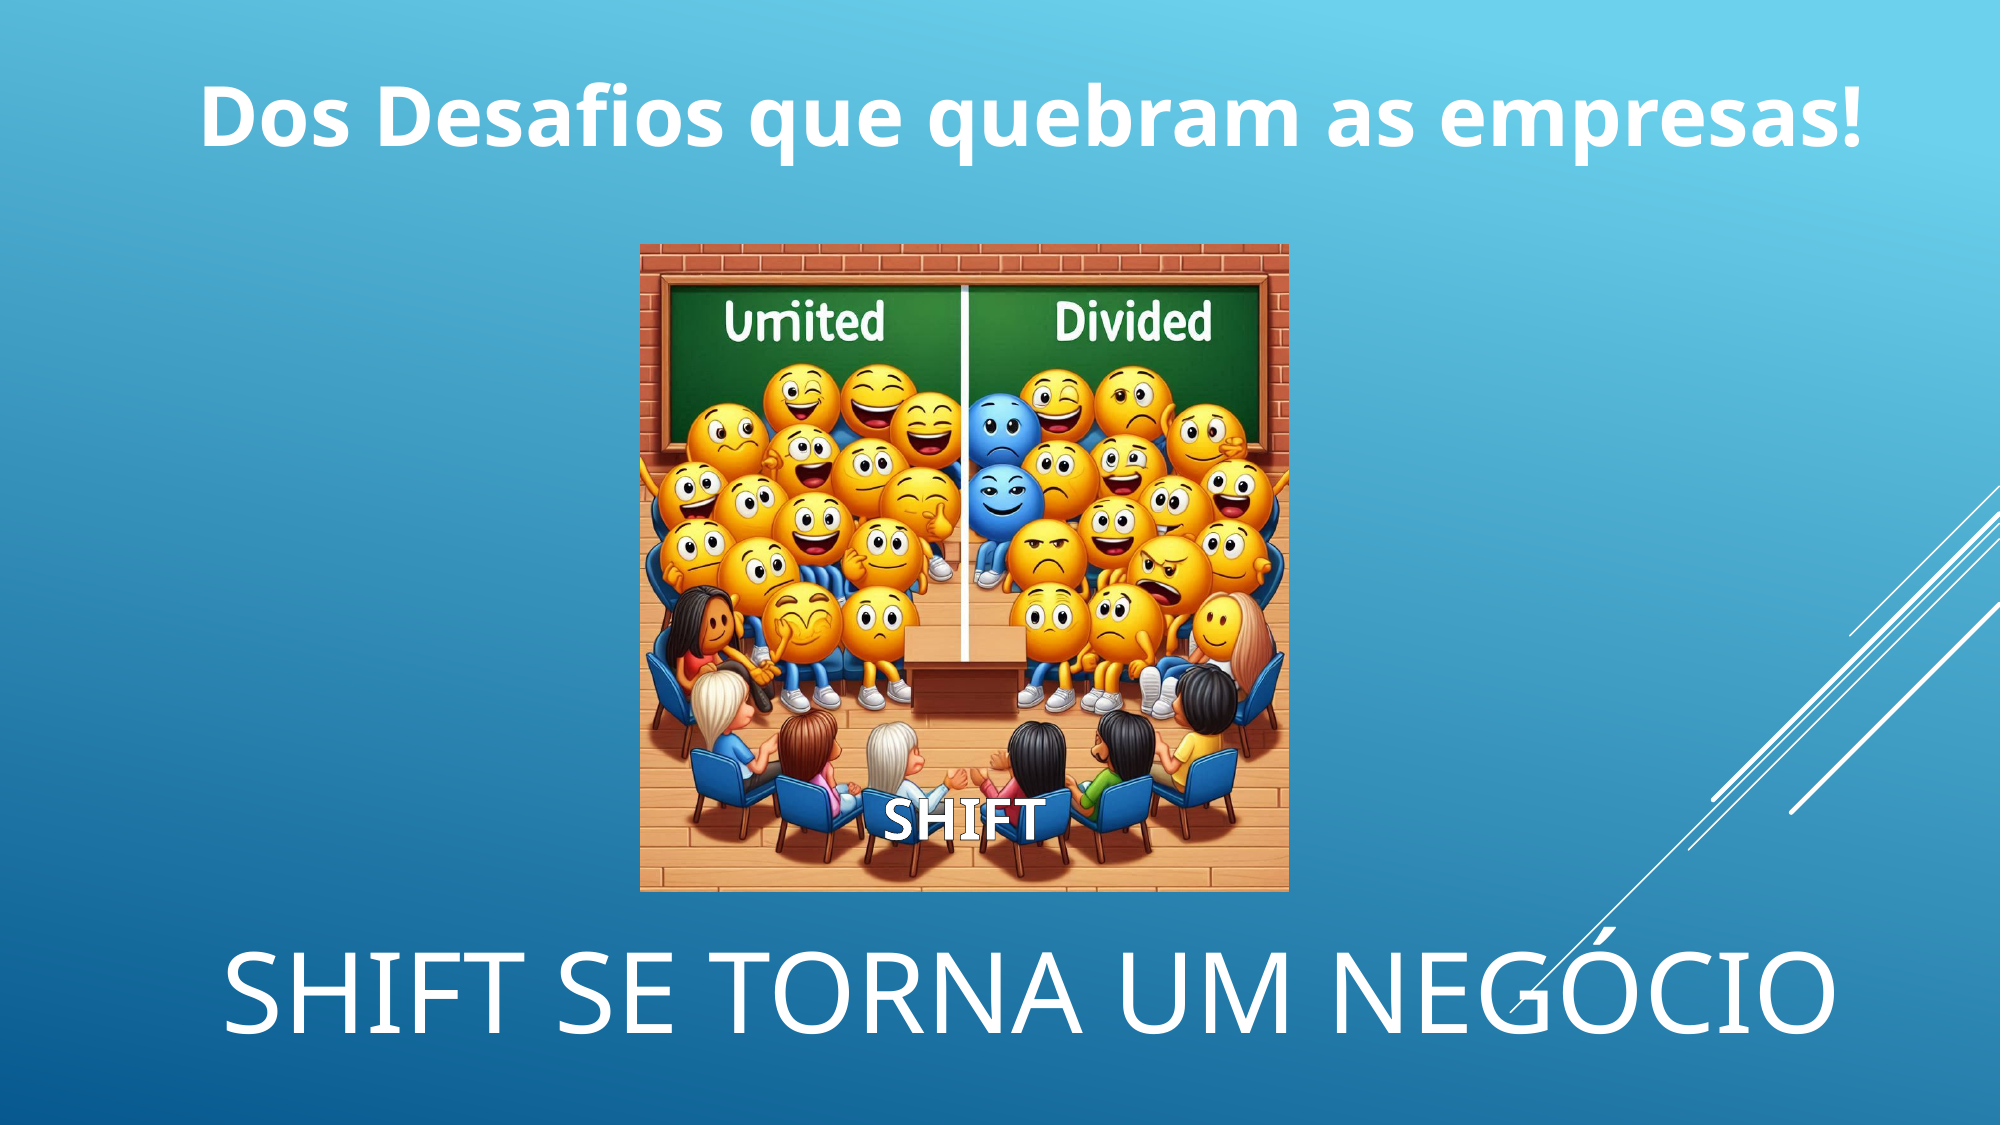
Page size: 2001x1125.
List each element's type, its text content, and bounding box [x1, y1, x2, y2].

text_box SHIFT SE TORNA UM NEGÓCIO [155, 913, 1908, 1064]
text_box Dos Desafios que quebram as empresas! [182, 55, 1882, 171]
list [640, 243, 1289, 892]
